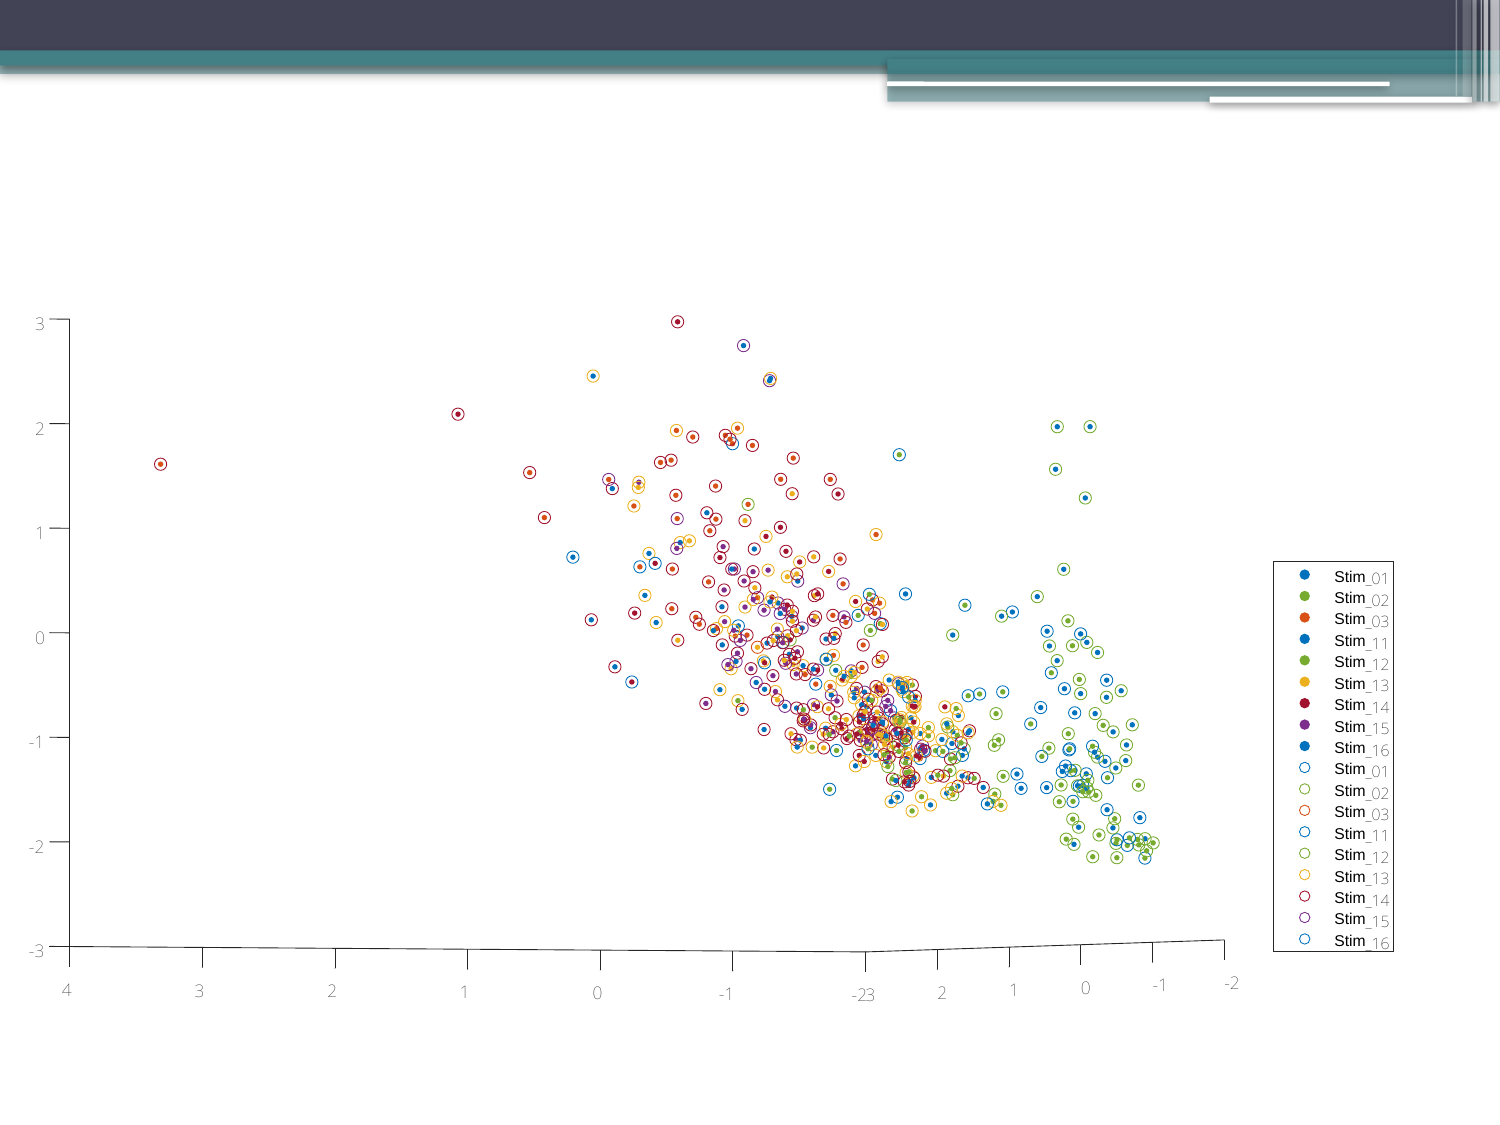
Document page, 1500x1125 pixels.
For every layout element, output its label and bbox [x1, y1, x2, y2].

picture [0, 247, 1500, 1039]
